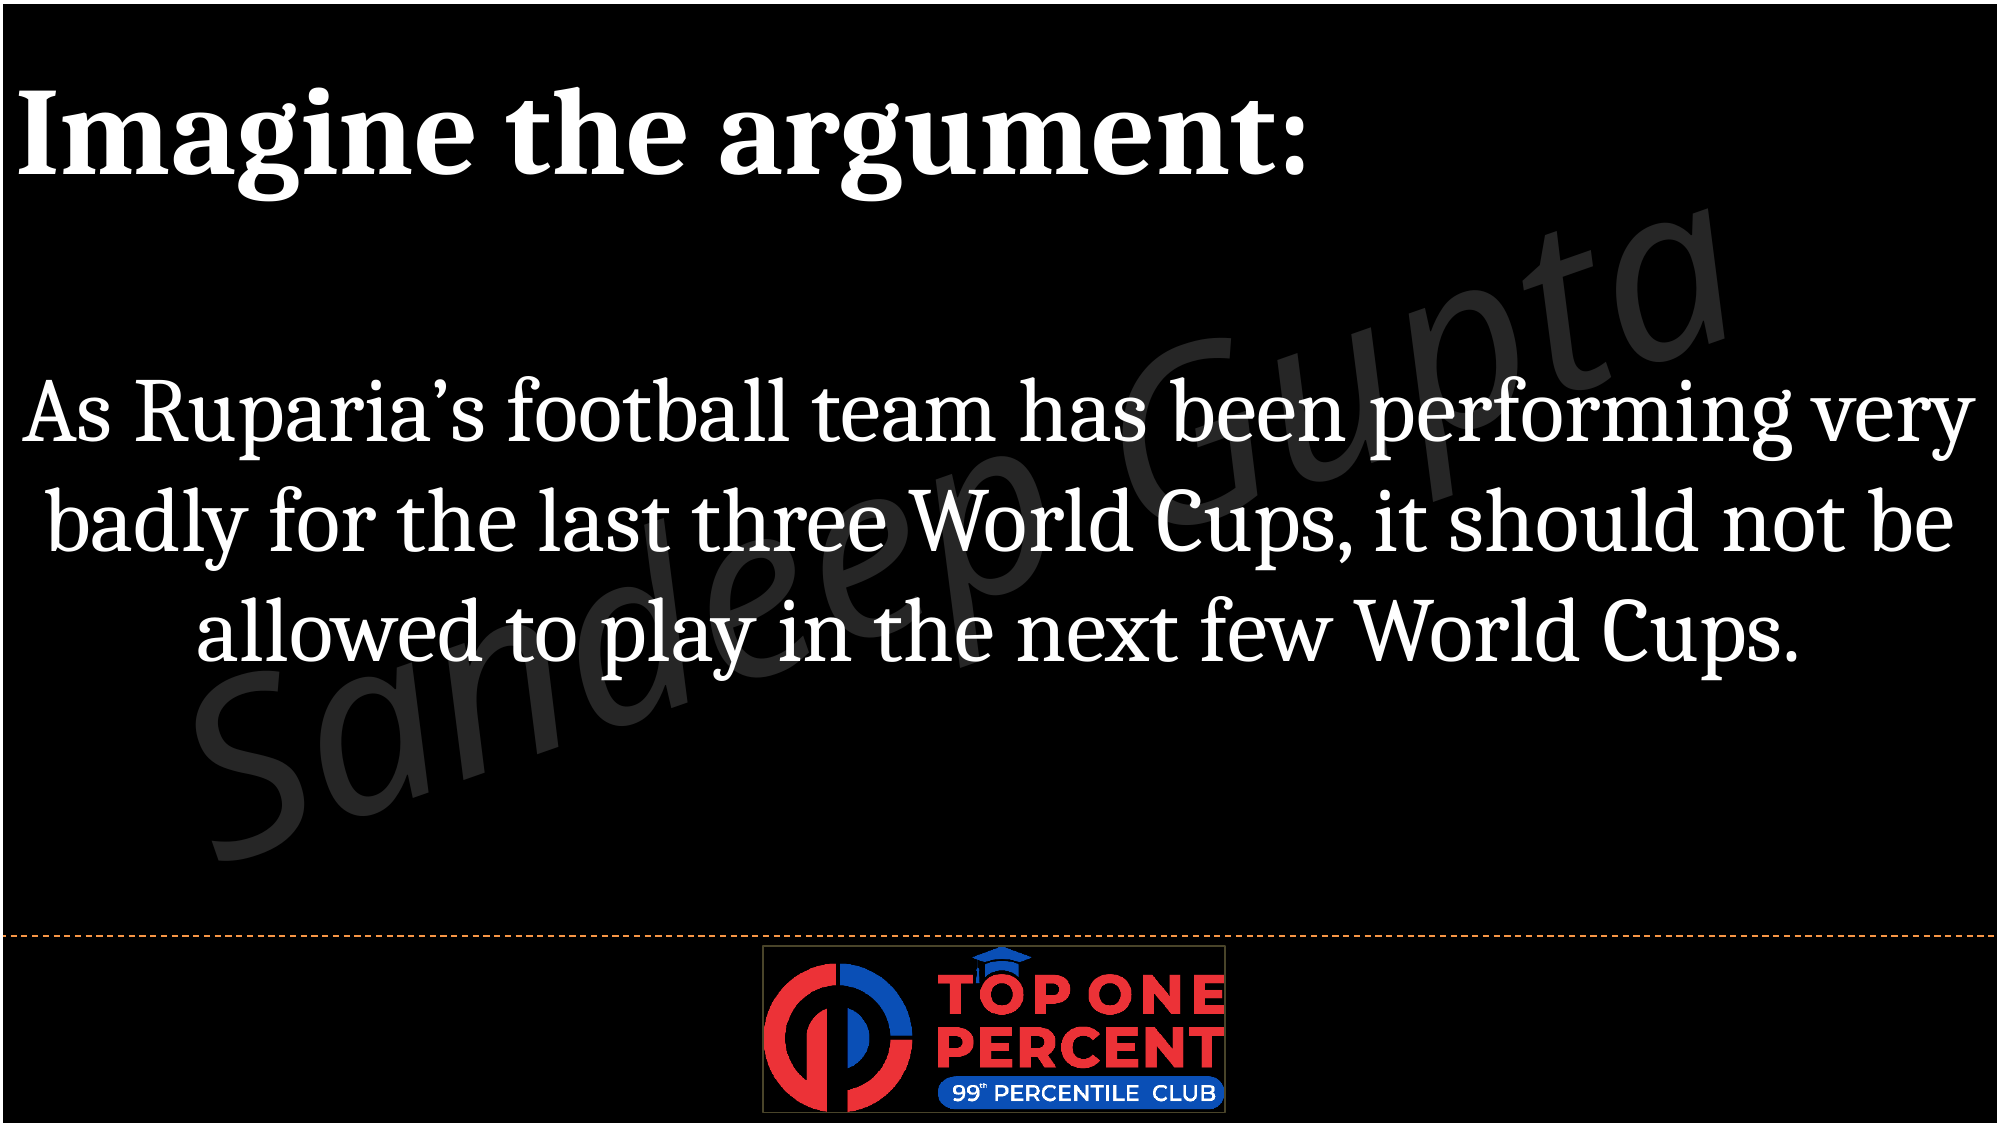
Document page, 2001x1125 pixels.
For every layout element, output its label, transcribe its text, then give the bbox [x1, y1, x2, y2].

text_box Imagine the argument: As Ruparia’s football team has been performing very badly for the last three World Cups, it should not be allowed to play in the next few World Cups. [0, 41, 2000, 687]
picture [763, 946, 1225, 1112]
